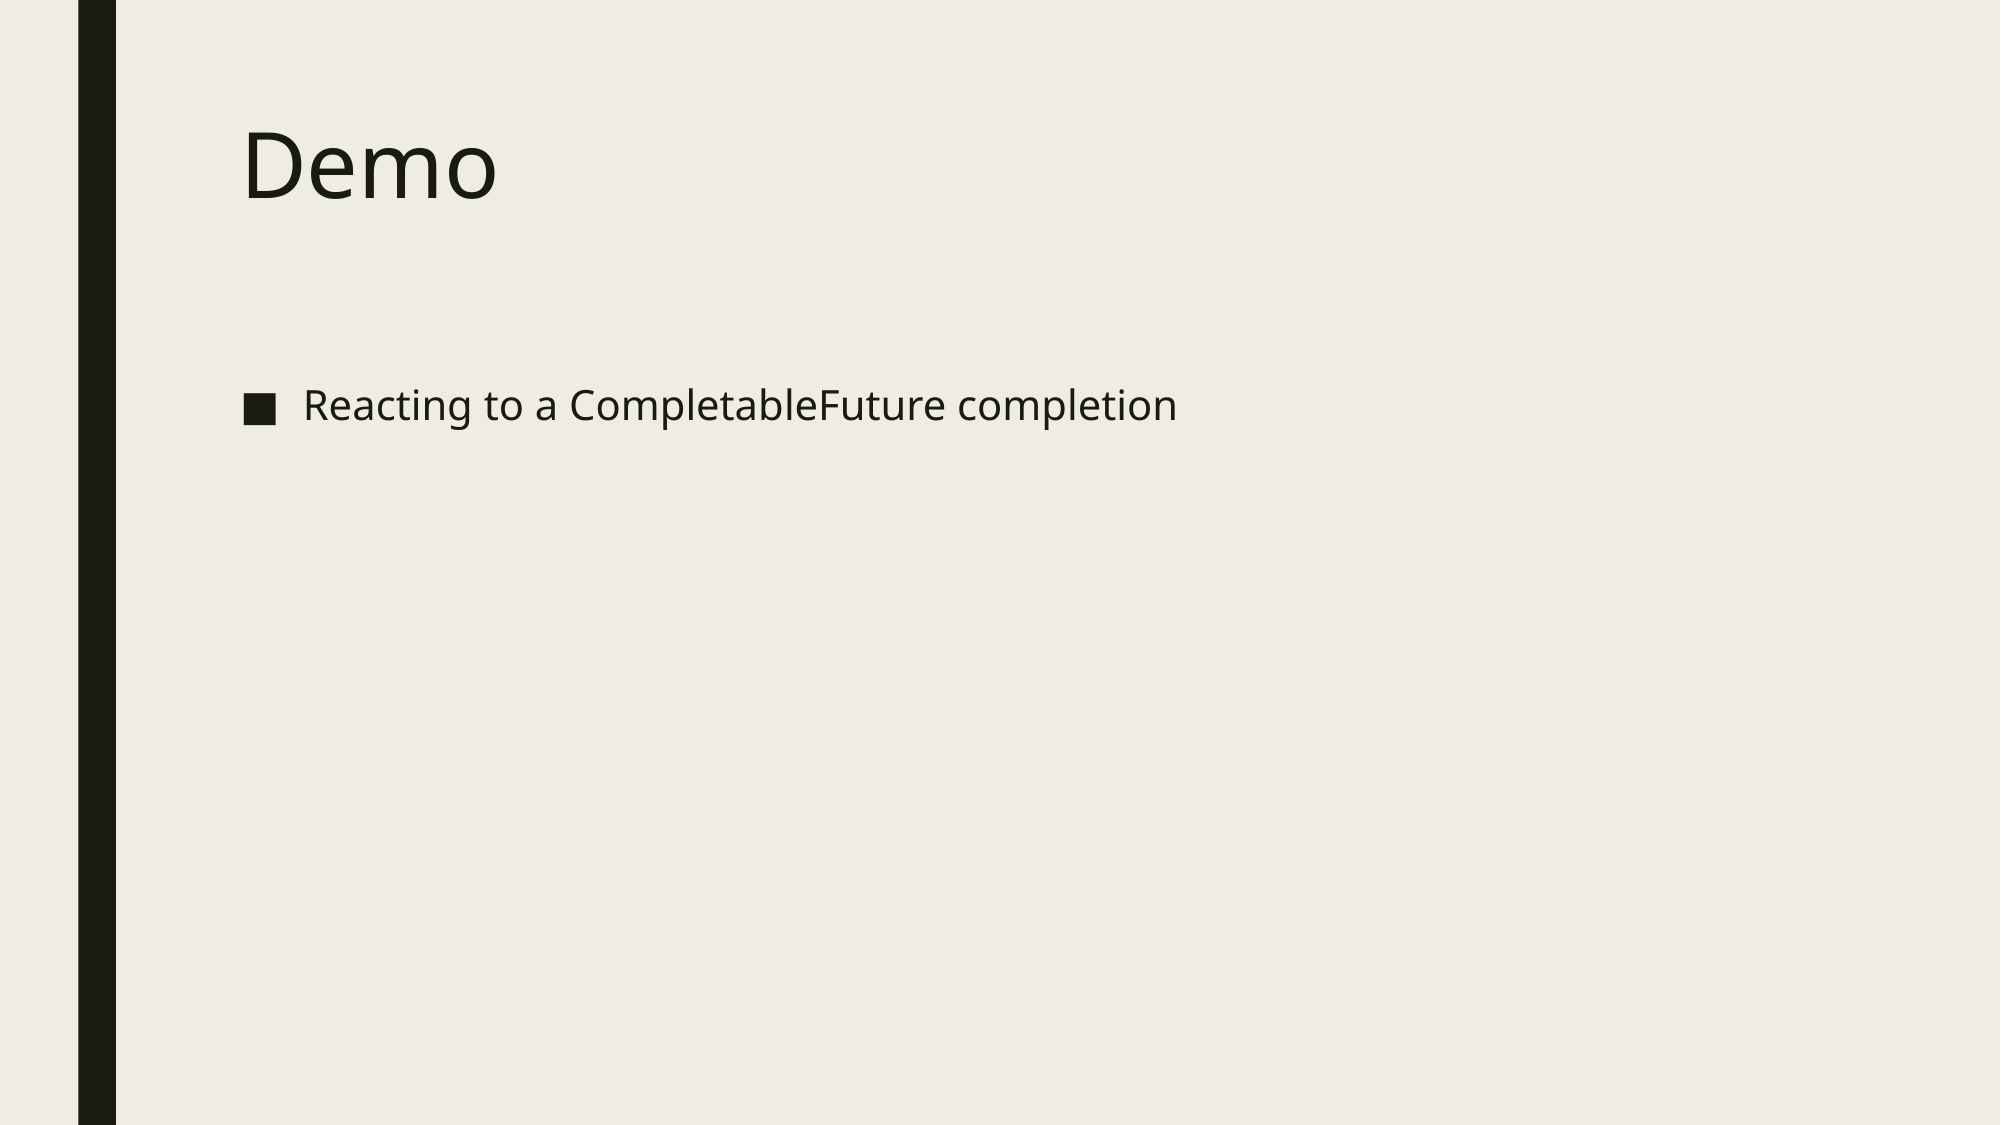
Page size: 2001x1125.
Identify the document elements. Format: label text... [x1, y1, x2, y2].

list Reacting to a CompletableFuture completion [225, 375, 1800, 963]
title Demo [225, 112, 1800, 357]
